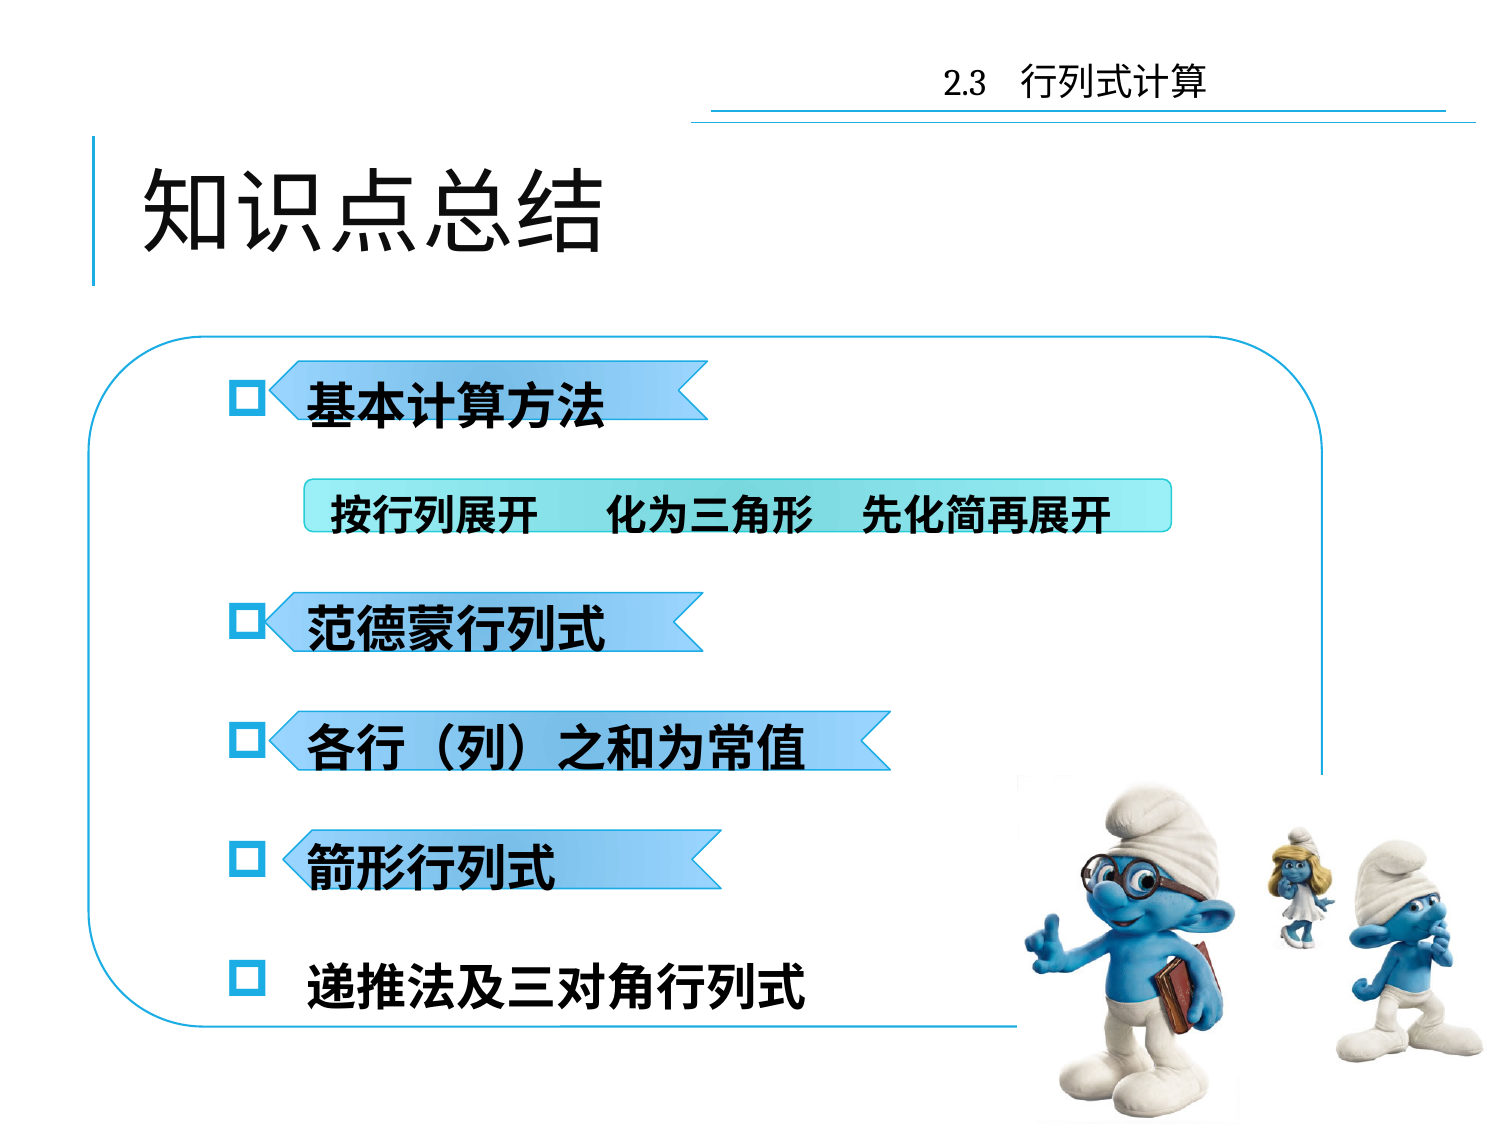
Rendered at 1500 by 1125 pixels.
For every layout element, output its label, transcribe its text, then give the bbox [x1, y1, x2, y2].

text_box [690, 50, 1477, 123]
text_box [87, 342, 1010, 1028]
picture [1017, 775, 1500, 1125]
list 基本计算方法 按行列展开 化为三角形 先化简再展开 范德蒙行列式 各行（列）之和为常值 箭形行列式 递推法及三对角行列式 [217, 336, 1414, 997]
title 知识点总结 [126, 96, 1322, 342]
